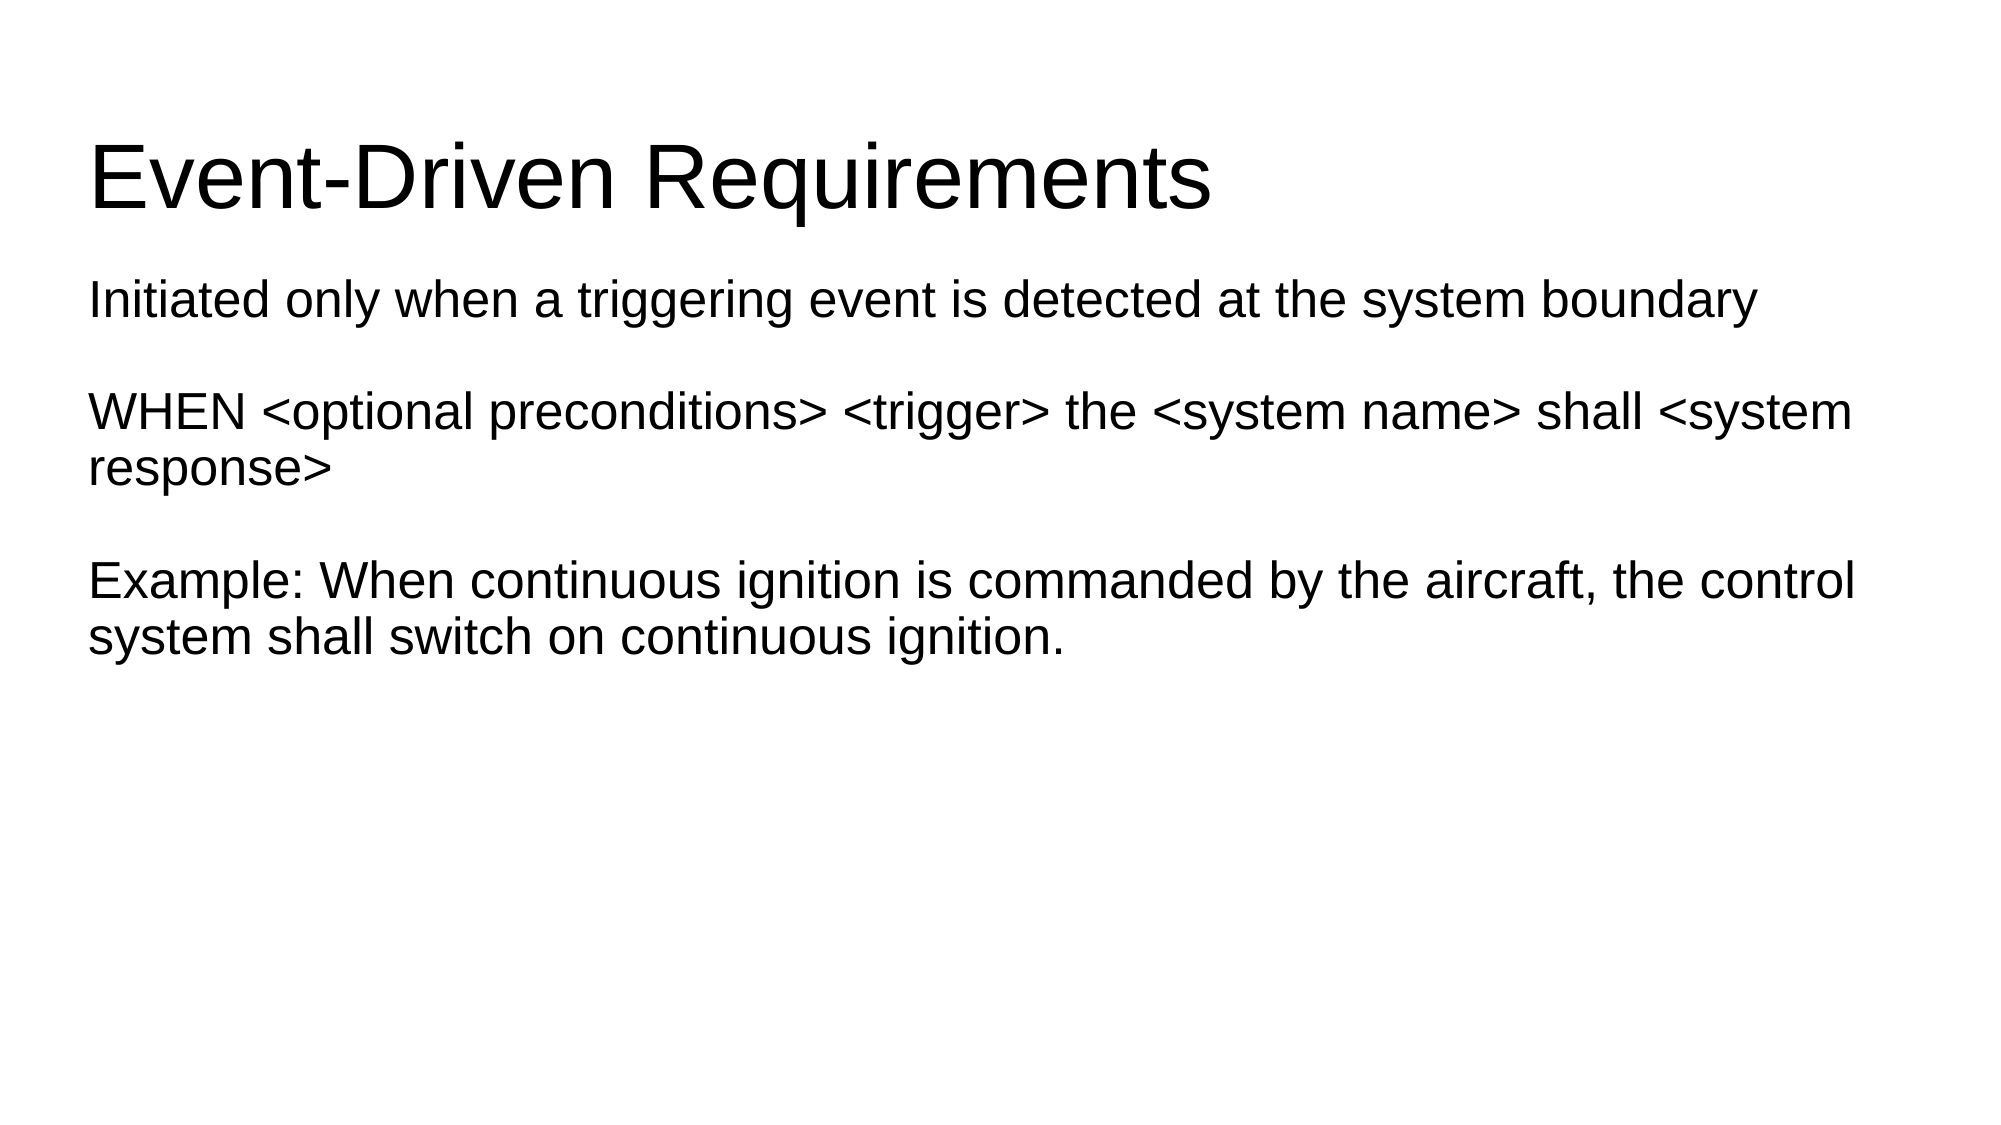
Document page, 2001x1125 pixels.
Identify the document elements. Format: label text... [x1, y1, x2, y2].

list Initiated only when a triggering event is detected at the system boundary WHEN <optional preconditions> <trigger> the <system name> shall <system response> Example: When continuous ignition is commanded by the aircraft, the control system shall switch on continuous ignition. [68, 252, 1932, 1000]
title Event-Driven Requirements [68, 97, 1932, 223]
